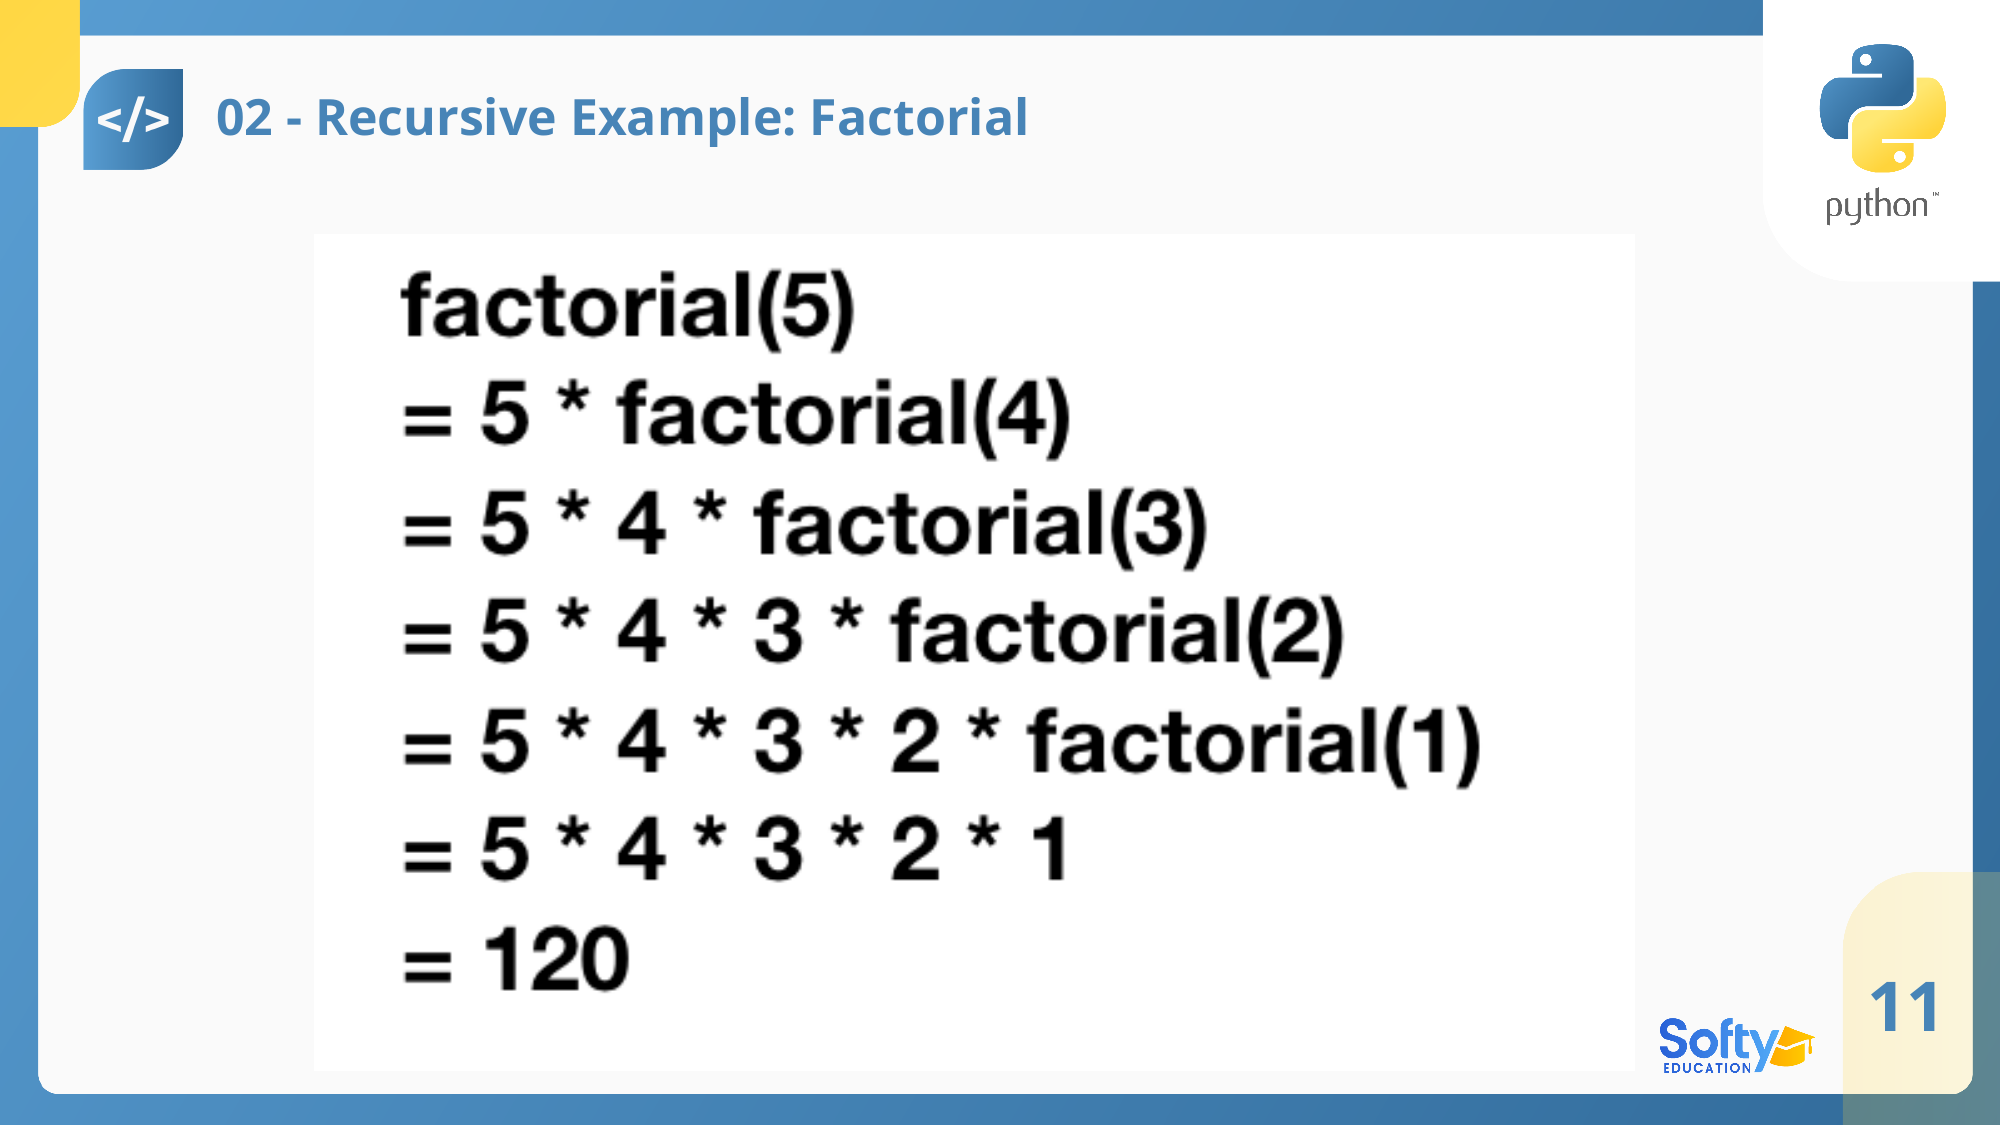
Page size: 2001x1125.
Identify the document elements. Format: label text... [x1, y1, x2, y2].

text_box 02 - Recursive Example: Factorial [201, 78, 1391, 170]
picture [0, 0, 2000, 1125]
text_box ‹#› [1846, 947, 1967, 1072]
text_box [201, 220, 1475, 302]
